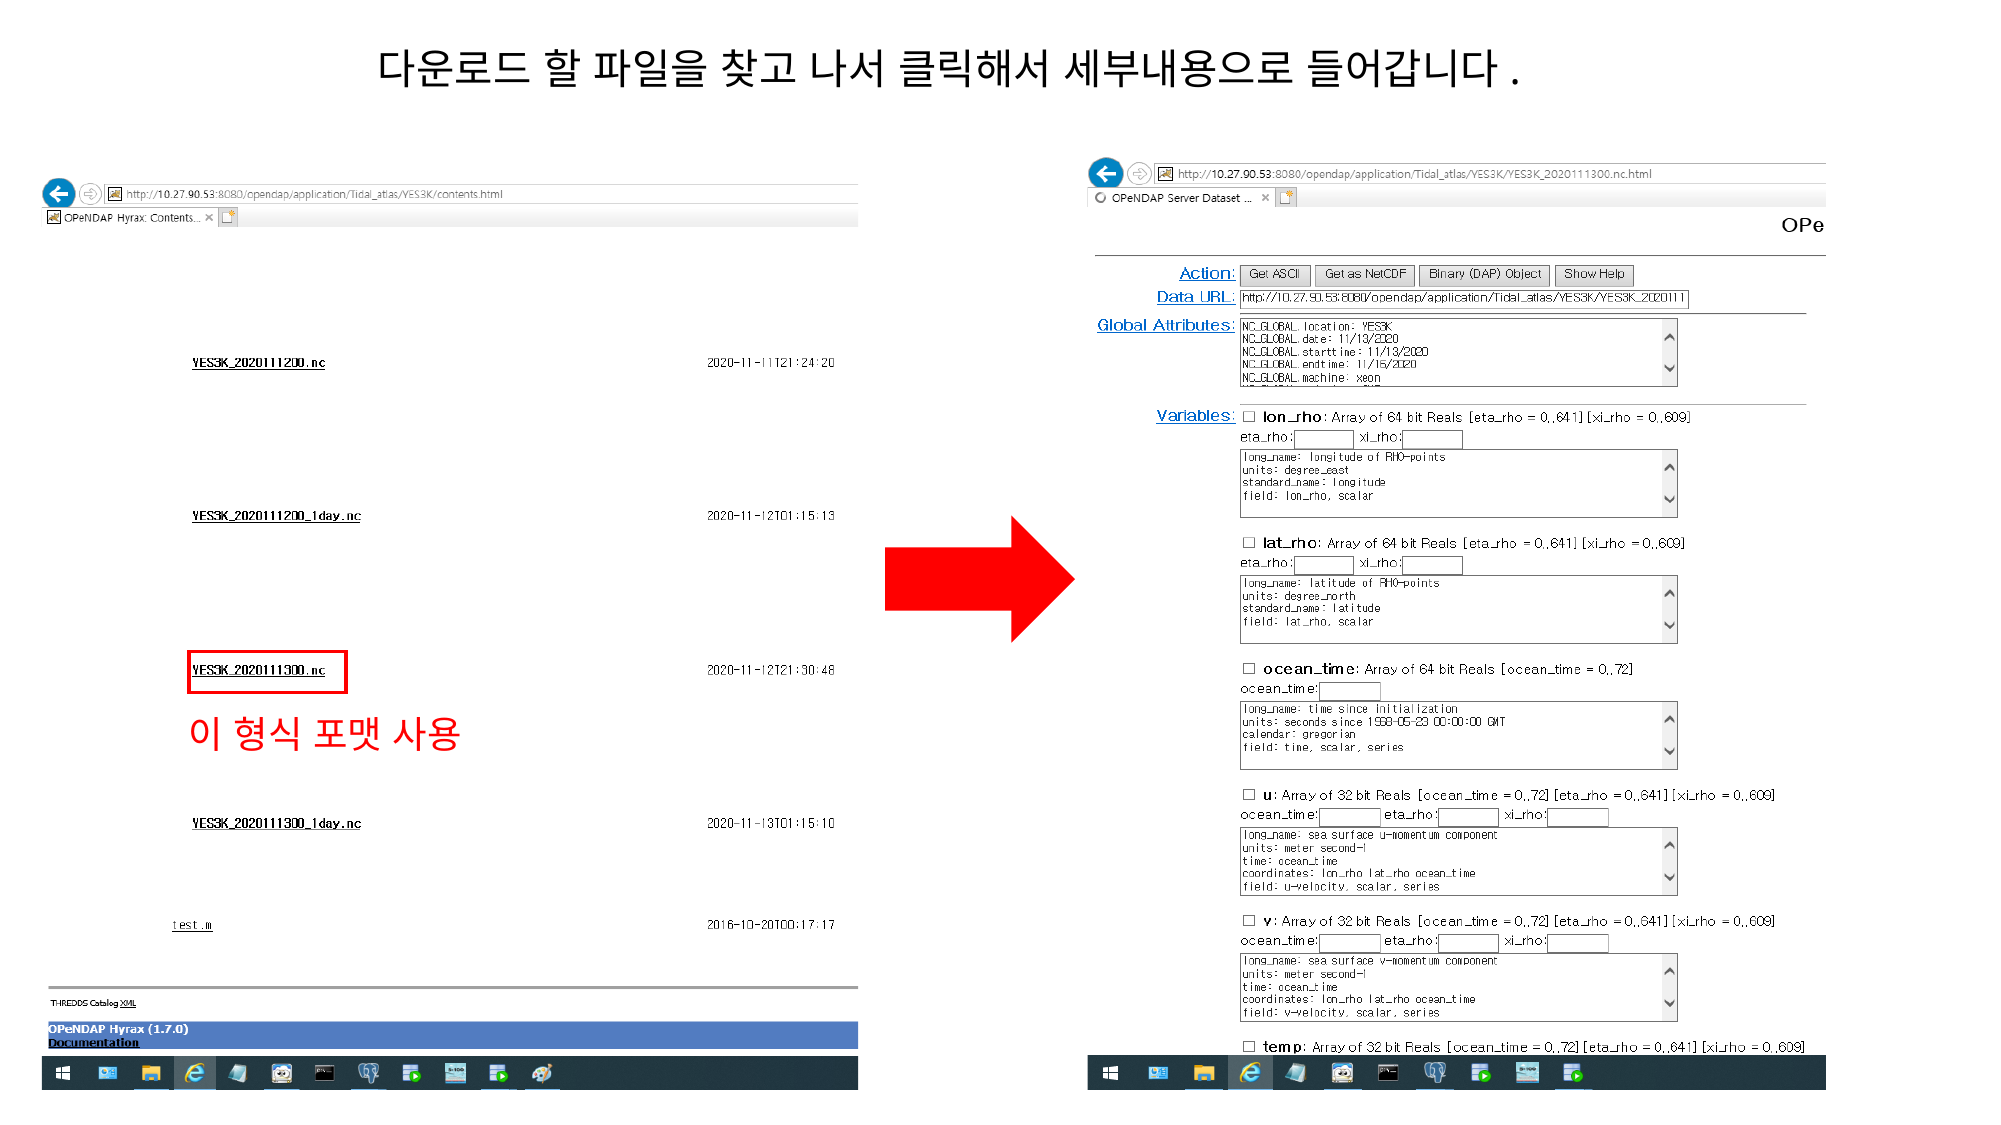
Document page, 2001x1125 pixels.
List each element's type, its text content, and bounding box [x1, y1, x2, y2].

picture [1087, 139, 1826, 1090]
text_box 다운로드 할 파일을 찾고 나서 클릭해서 세부내용으로 들어갑니다. [363, 35, 1677, 100]
picture [41, 160, 859, 1090]
text_box [885, 515, 1076, 643]
